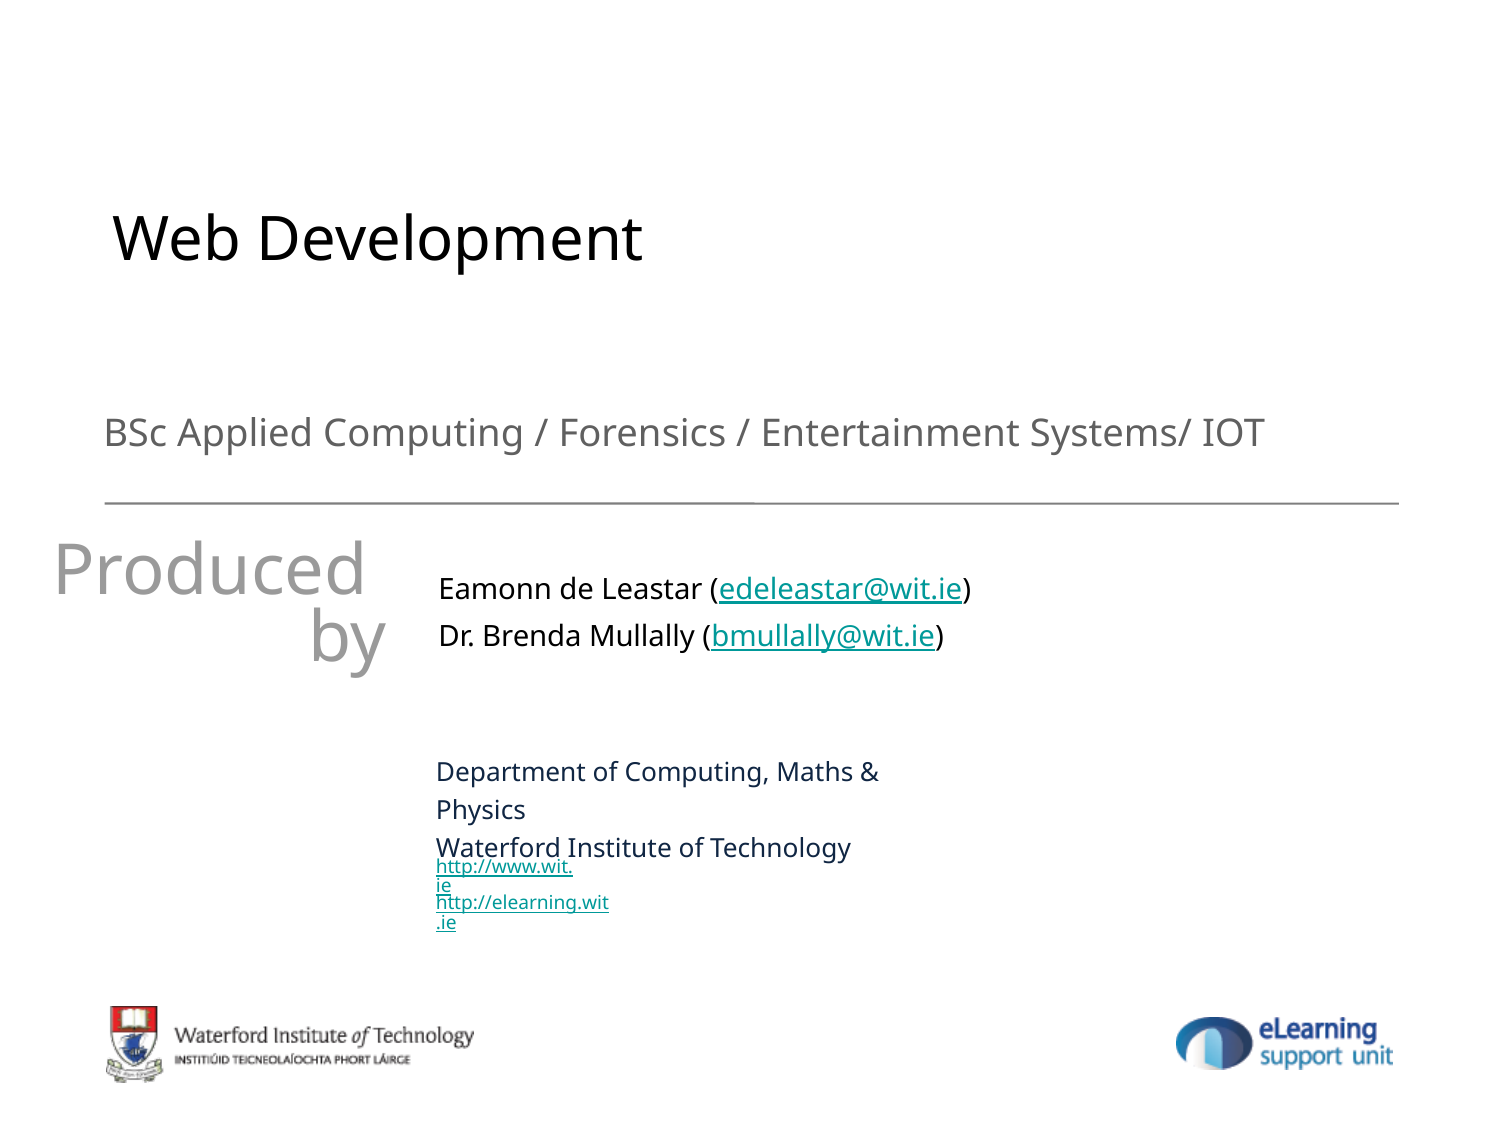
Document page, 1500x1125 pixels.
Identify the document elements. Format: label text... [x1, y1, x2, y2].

picture [106, 1006, 474, 1083]
list Eamonn de Leastar (edeleastar@wit.ie) Dr. Brenda Mullally (bmullally@wit.ie) [429, 553, 1097, 783]
title Web Development [103, 176, 1399, 296]
text_box BSc Applied Computing / Forensics / Entertainment Systems/ IOT [103, 355, 1399, 507]
picture [1176, 1017, 1393, 1070]
